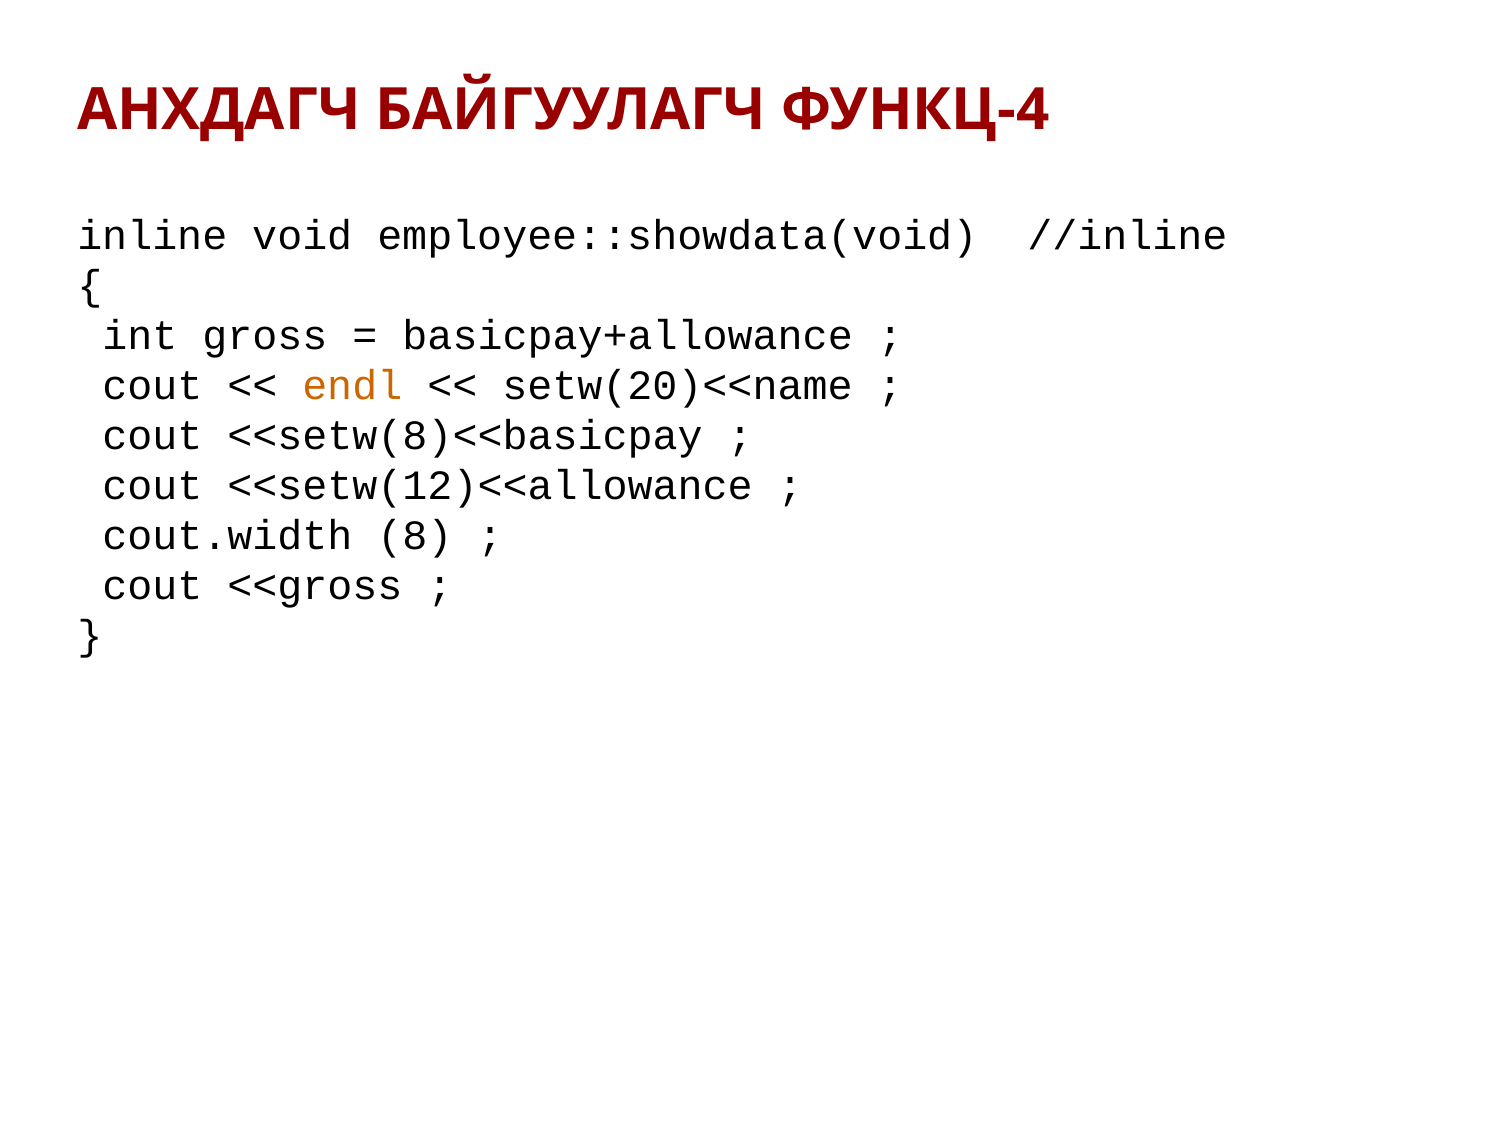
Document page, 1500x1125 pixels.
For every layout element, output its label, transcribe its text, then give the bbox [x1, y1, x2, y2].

text_box inline void employee::showdata(void) //inline { int gross = basicpay+allowance ; cout << endl << setw(20)<<name ; cout <<setw(8)<<basicpay ; cout <<setw(12)<<allowance ; cout.width (8) ; cout <<gross ; } [62, 200, 1363, 666]
text_box АНХДАГЧ БАЙГУУЛАГЧ ФУНКЦ-4 [62, 74, 1425, 138]
